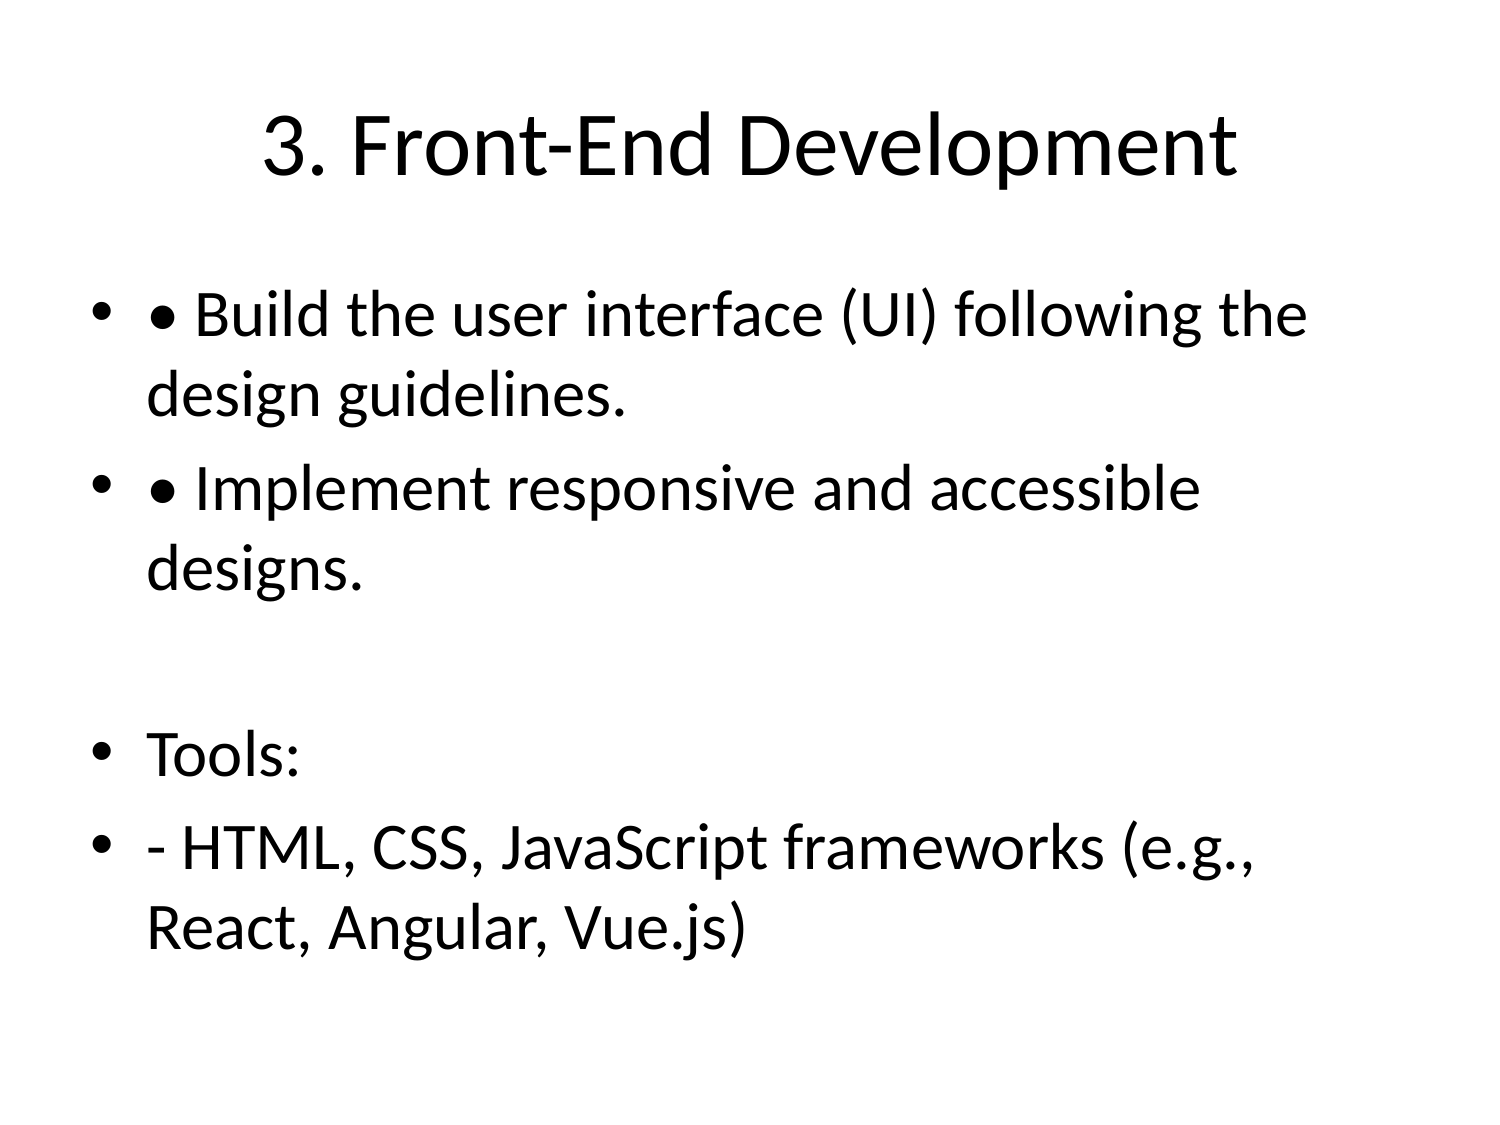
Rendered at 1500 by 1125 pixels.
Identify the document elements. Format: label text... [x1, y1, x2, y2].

list • Build the user interface (UI) following the design guidelines. • Implement responsive and accessible designs. Tools: - HTML, CSS, JavaScript frameworks (e.g., React, Angular, Vue.js) [75, 262, 1425, 1005]
title 3. Front-End Development [75, 45, 1425, 233]
